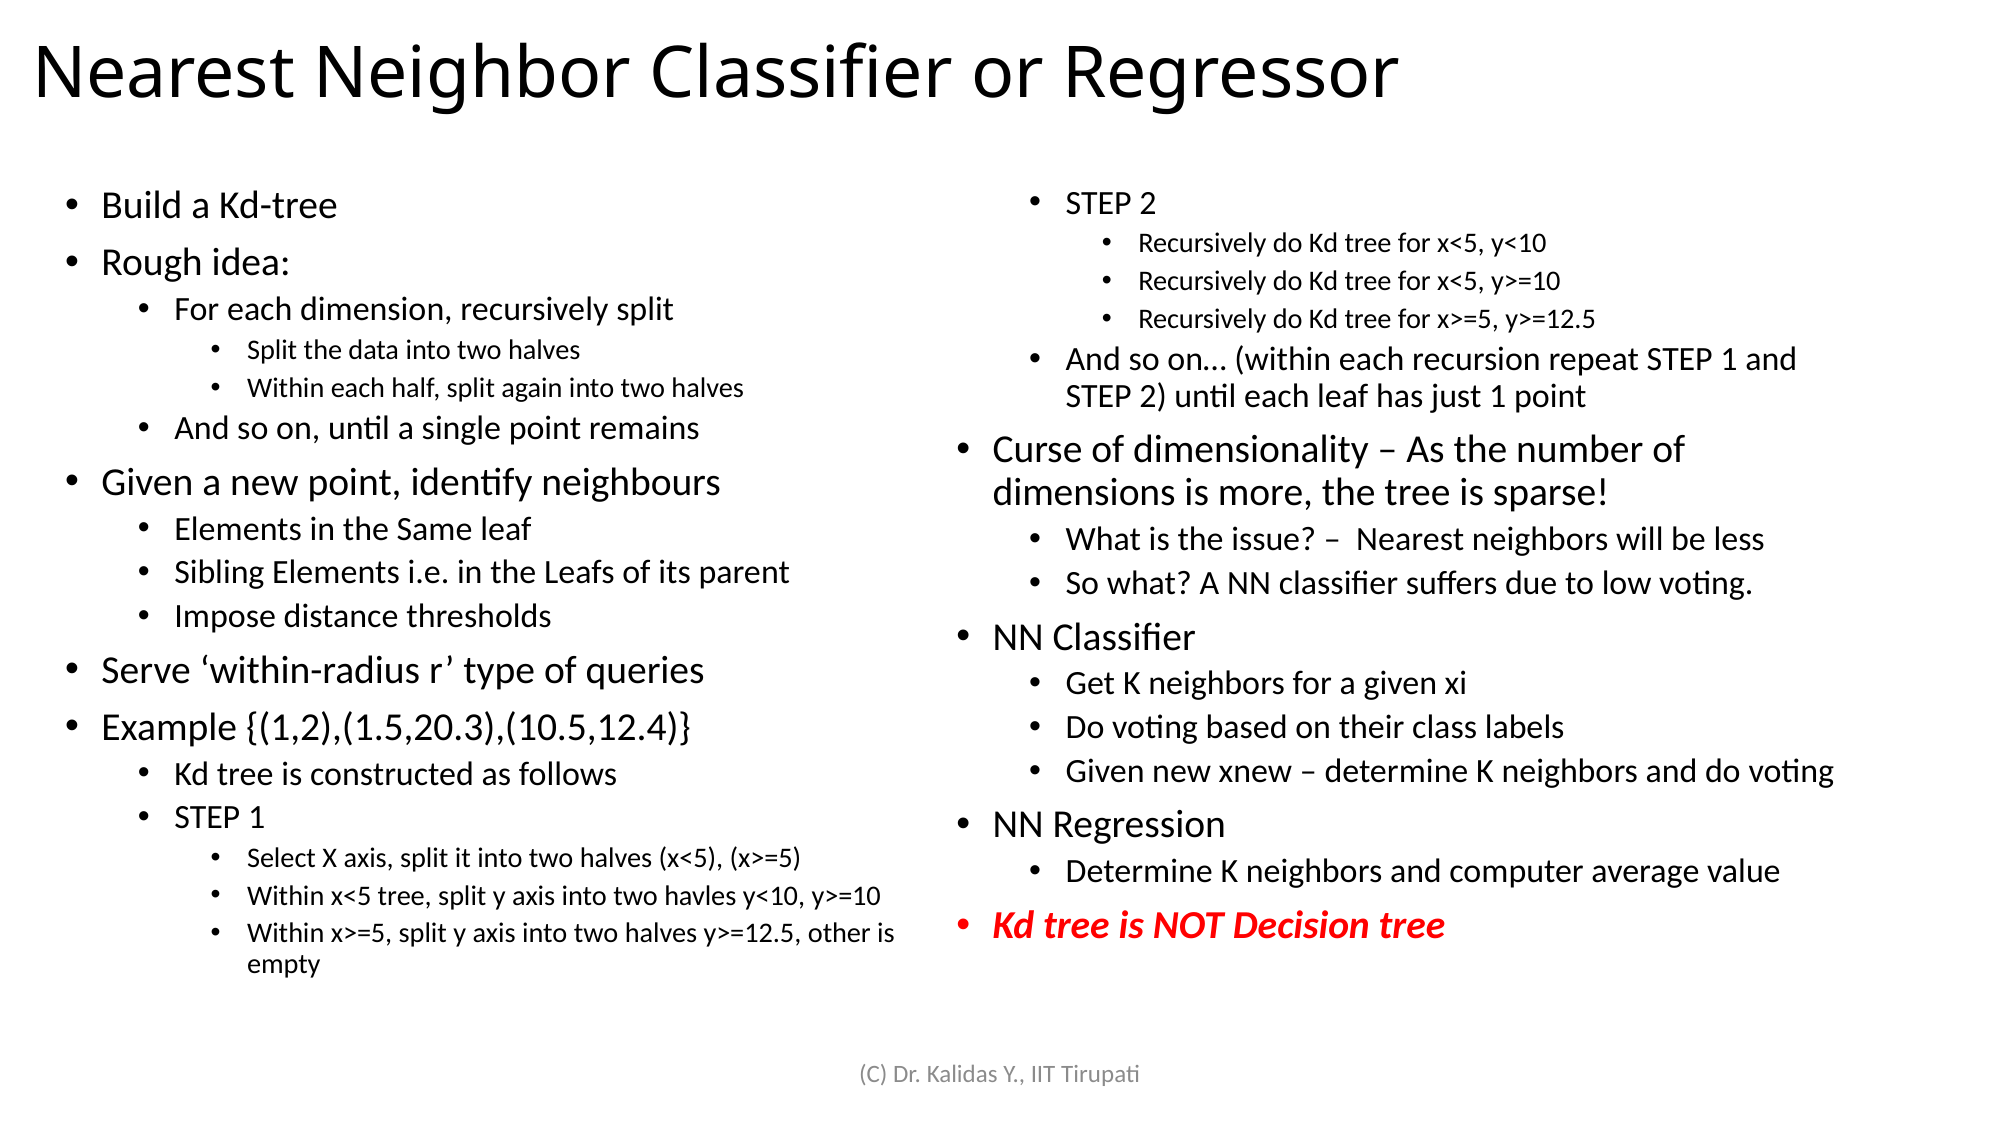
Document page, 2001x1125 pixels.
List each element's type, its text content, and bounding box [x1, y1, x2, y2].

list Build a Kd-tree Rough idea: For each dimension, recursively split Split the data into two halves Within each half, split again into two halves And so on, until a single point remains Given a new point, identify neighbours Elements in the Same leaf Sibling Elements i.e. in the Leafs of its parent Impose distance thresholds Serve ‘within-radius r’ type of queries Example {(1,2),(1.5,20.3),(10.5,12.4)} Kd tree is constructed as follows STEP 1 Select X axis, split it into two halves (x<5), (x>=5) Within x<5 tree, split y axis into two havles y<10, y>=10 Within x>=5, split y axis into two halves y>=12.5, other is empty STEP 2 Recursively do Kd tree for x<5, y<10 Recursively do Kd tree for x<5, y>=10 Recursively do Kd tree for x>=5, y>=12.5 And so on… (within each recursion repeat STEP 1 and STEP 2) until each leaf has just 1 point Curse of dimensionality – As the number of dimensions is more, the tree is sparse! What is the issue? – Nearest neighbors will be less So what? A NN classifier suffers due to low voting. NN Classifier Get K neighbors for a given xi Do voting based on their class labels Given new xnew – determine K neighbors and do voting NN Regression Determine K neighbors and computer average value Kd tree is NOT Decision tree [50, 177, 1863, 1014]
title Nearest Neighbor Classifier or Regressor [17, 21, 1473, 128]
footer (C) Dr. Kalidas Y., IIT Tirupati [662, 1042, 1338, 1103]
